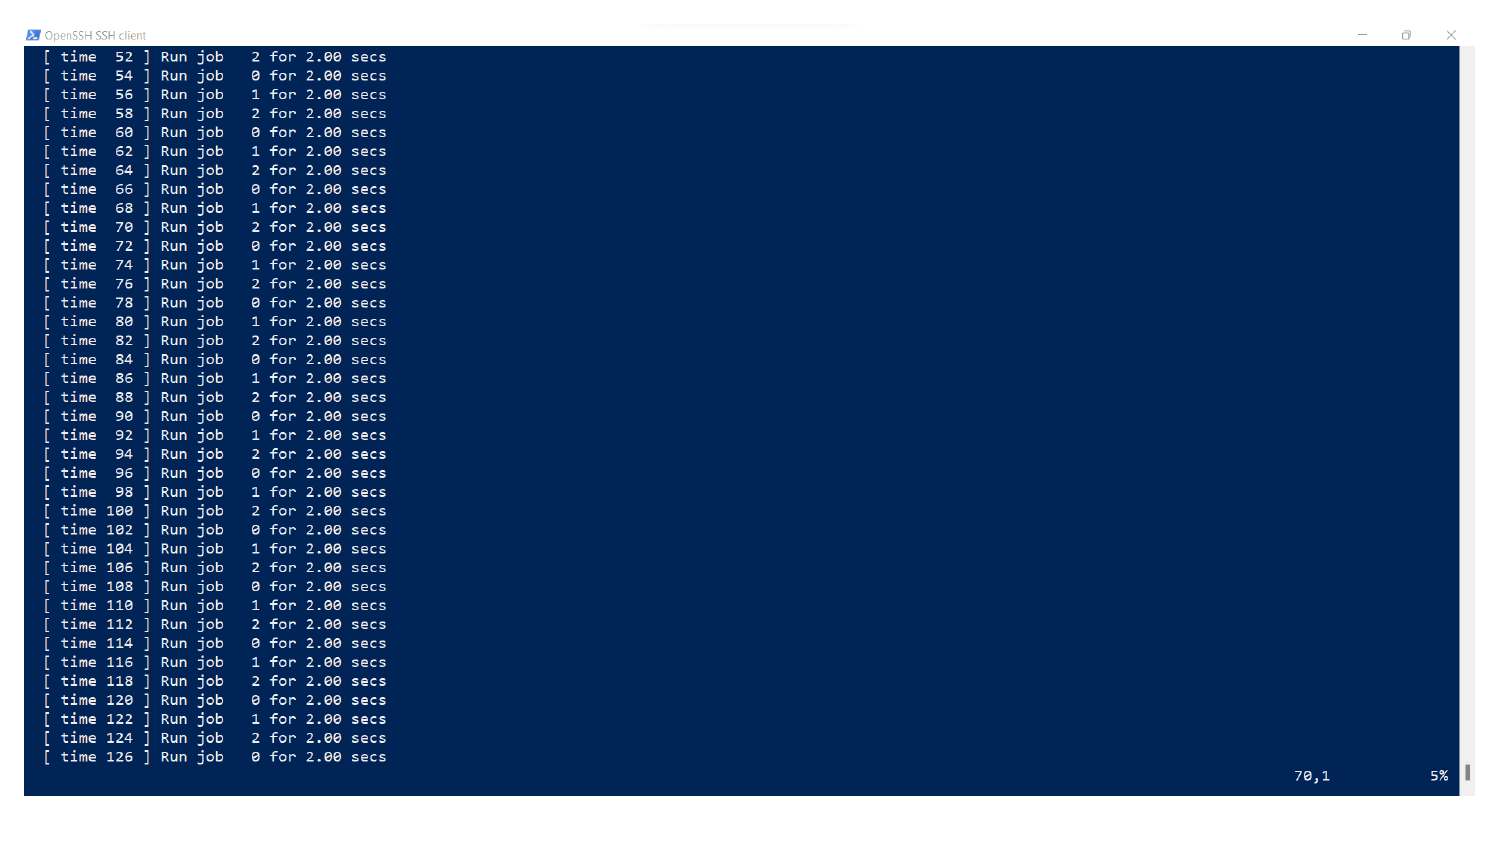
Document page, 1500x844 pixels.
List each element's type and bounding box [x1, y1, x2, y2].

picture [24, 24, 1476, 796]
